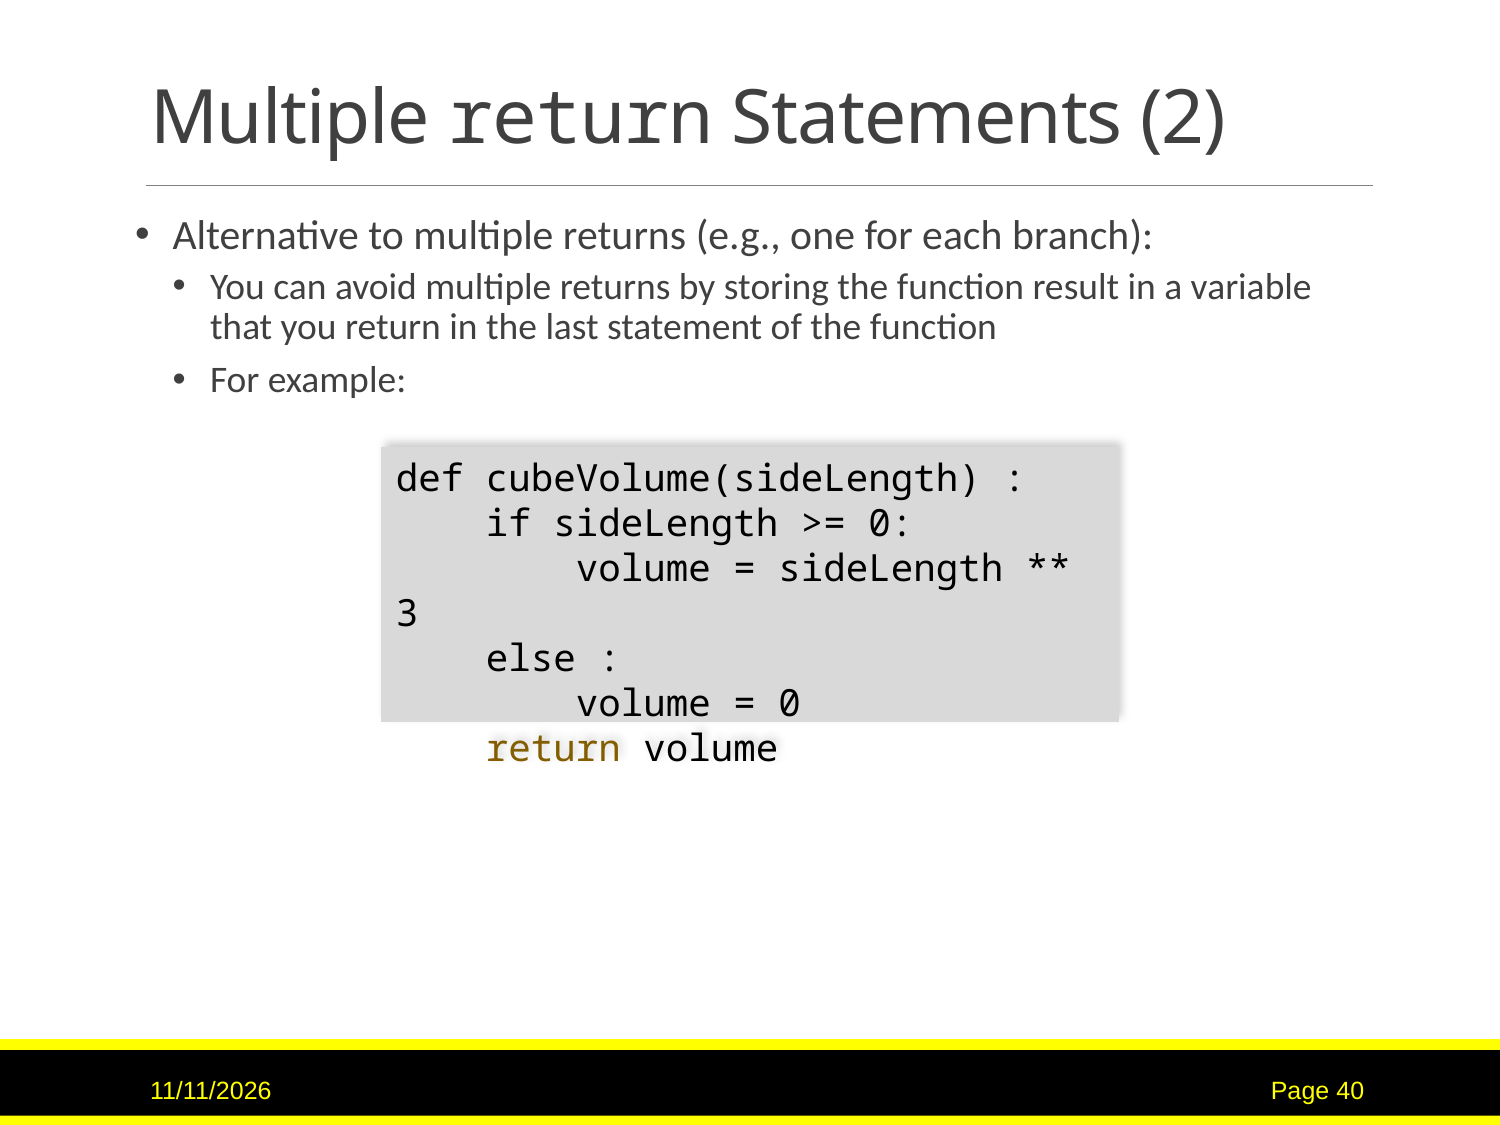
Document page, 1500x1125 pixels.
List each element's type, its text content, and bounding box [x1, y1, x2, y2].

slide_number Page 40 [1218, 1059, 1380, 1120]
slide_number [135, 1059, 440, 1120]
list Alternative to multiple returns (e.g., one for each branch): You can avoid multiple returns by storing the function result in a variable that you return in the last statement of the function For example: [135, 205, 1373, 963]
title Multiple return Statements (2) [135, 47, 1373, 167]
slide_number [382, 439, 1125, 719]
text_box def cubeVolume(sideLength) : if sideLength >= 0: volume = sideLength ** 3 else : volume = 0 return volume [381, 446, 1119, 722]
